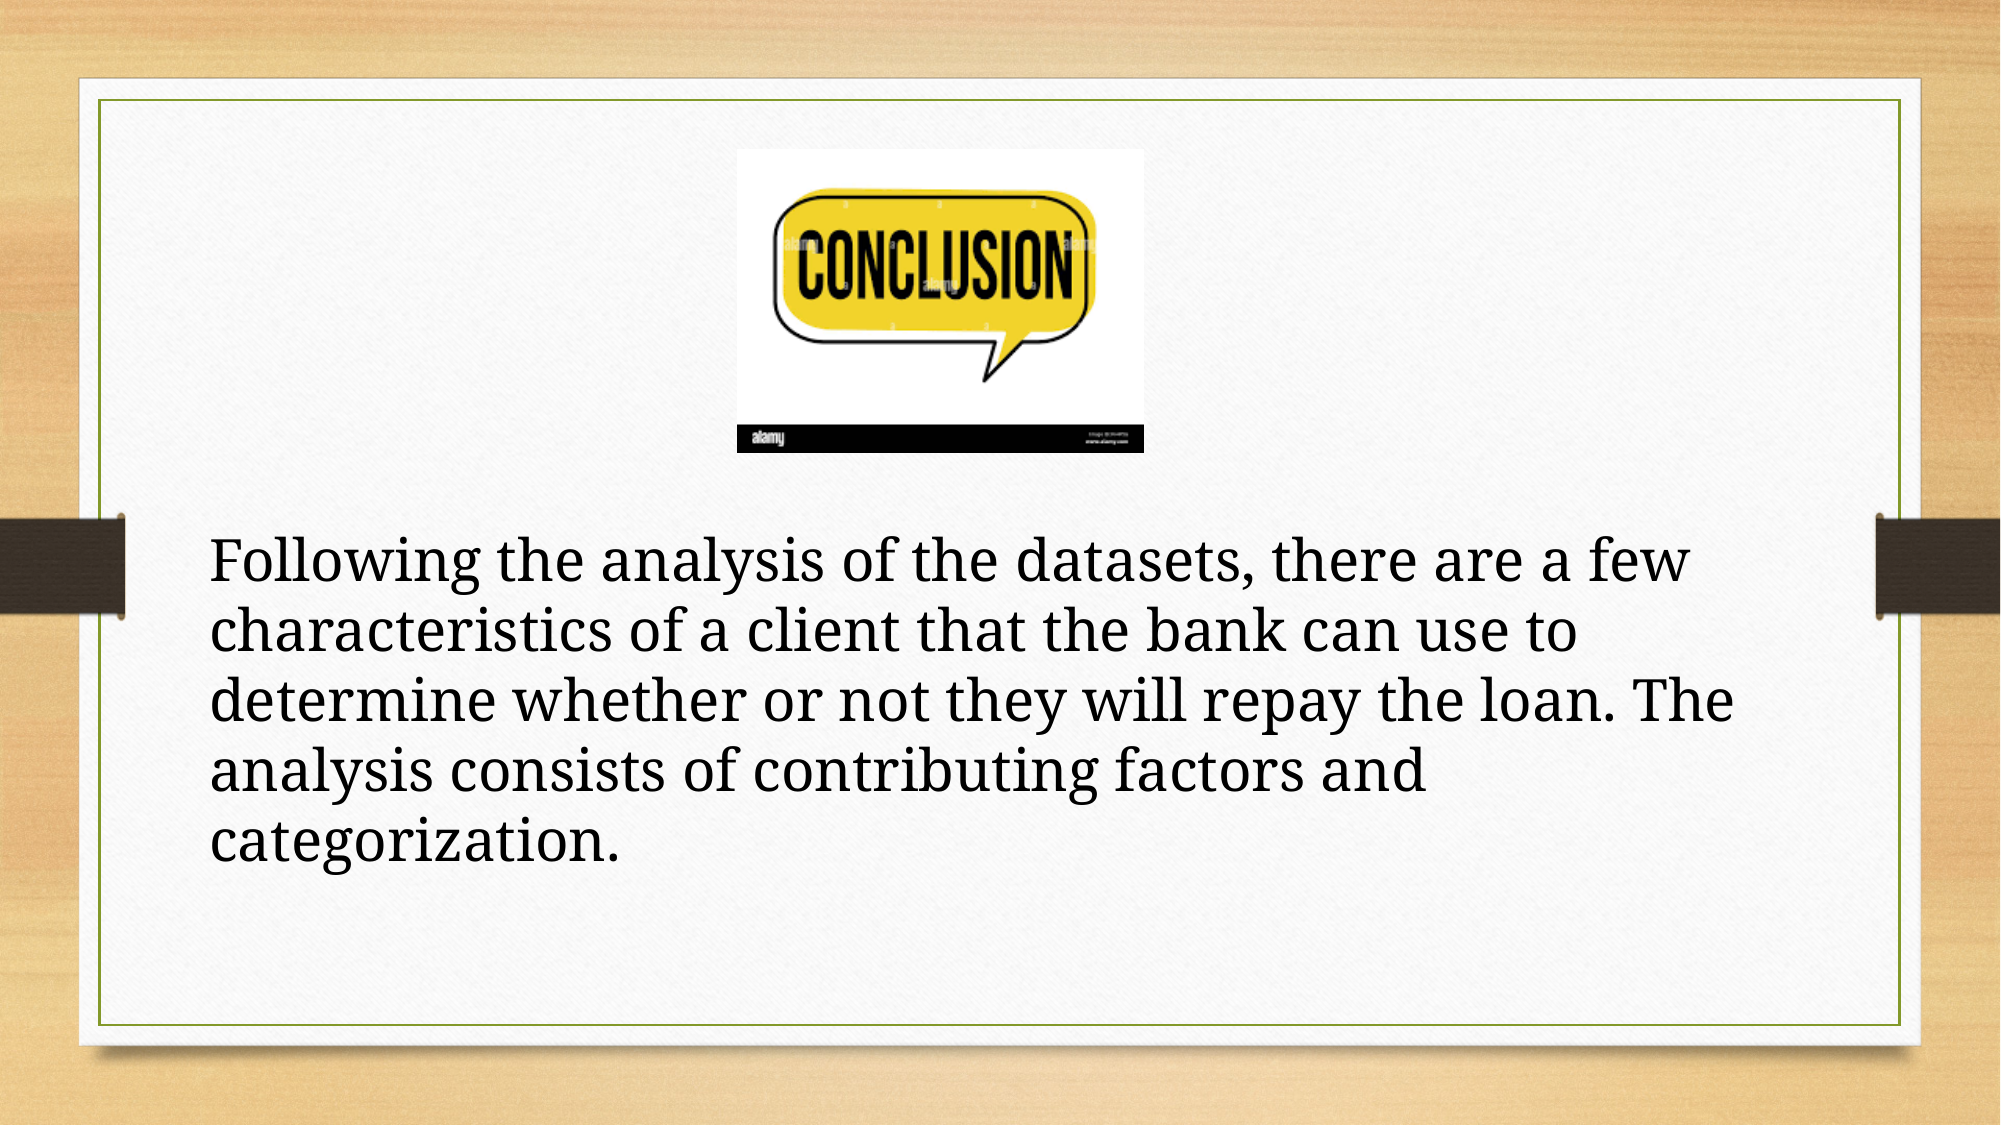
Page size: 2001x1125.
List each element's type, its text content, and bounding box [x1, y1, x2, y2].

text_box Following the analysis of the datasets, there are a few characteristics of a client that the bank can use to determine whether or not they will repay the loan. The analysis consists of contributing factors and categorization. [194, 515, 1817, 881]
picture [0, 0, 2001, 1125]
